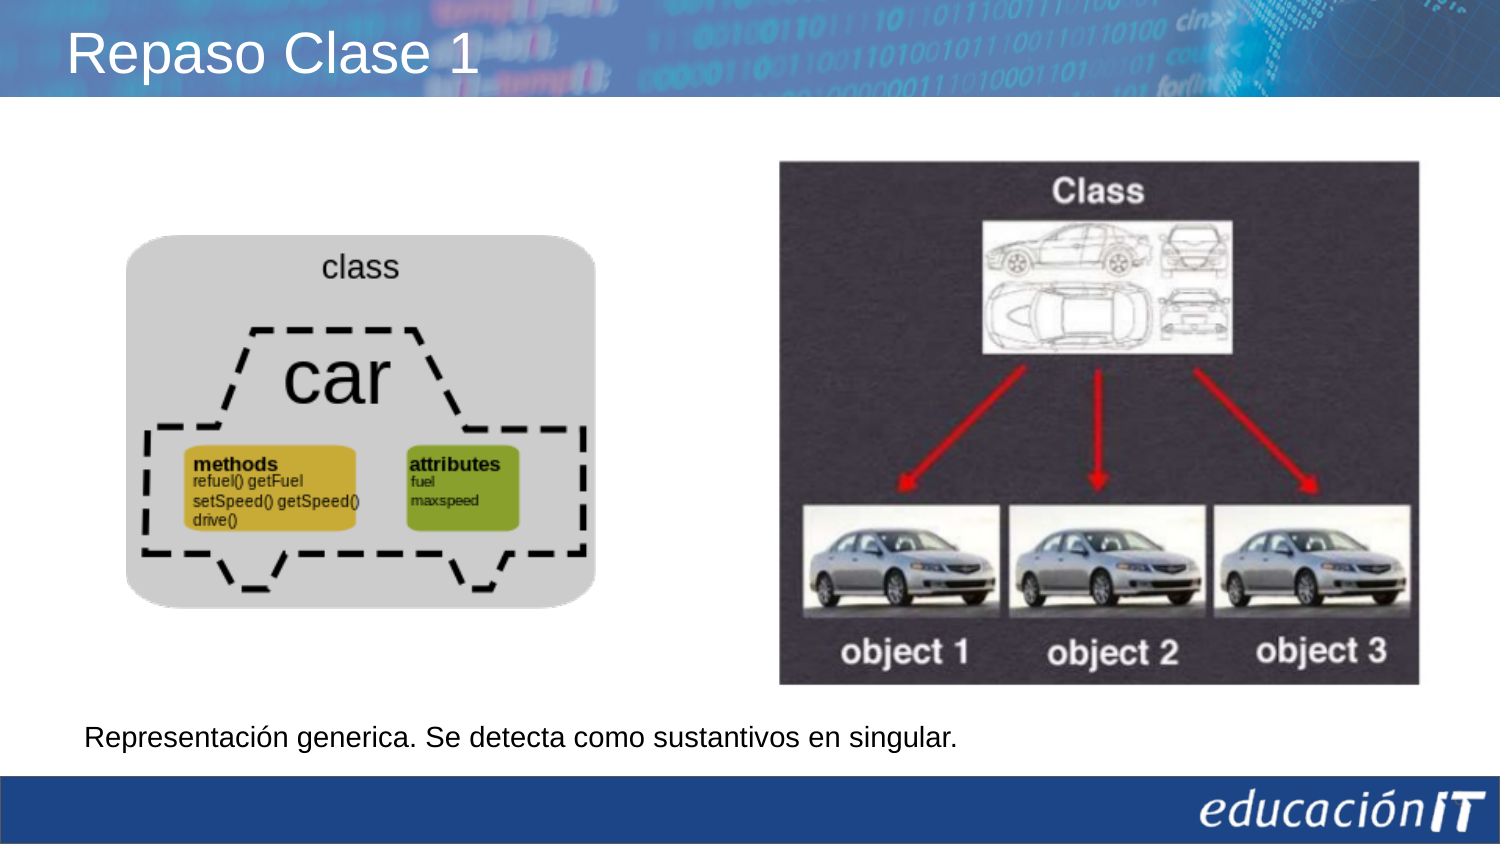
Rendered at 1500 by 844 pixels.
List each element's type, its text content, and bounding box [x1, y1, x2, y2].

picture [1272, 0, 1500, 97]
picture [1189, 777, 1497, 843]
title Repaso Clase 1 [51, 0, 1449, 94]
text_box Representación generica. Se detecta como sustantivos en singular. [69, 703, 1432, 760]
picture [0, 0, 1229, 97]
picture [753, 136, 1450, 708]
picture [126, 234, 596, 609]
